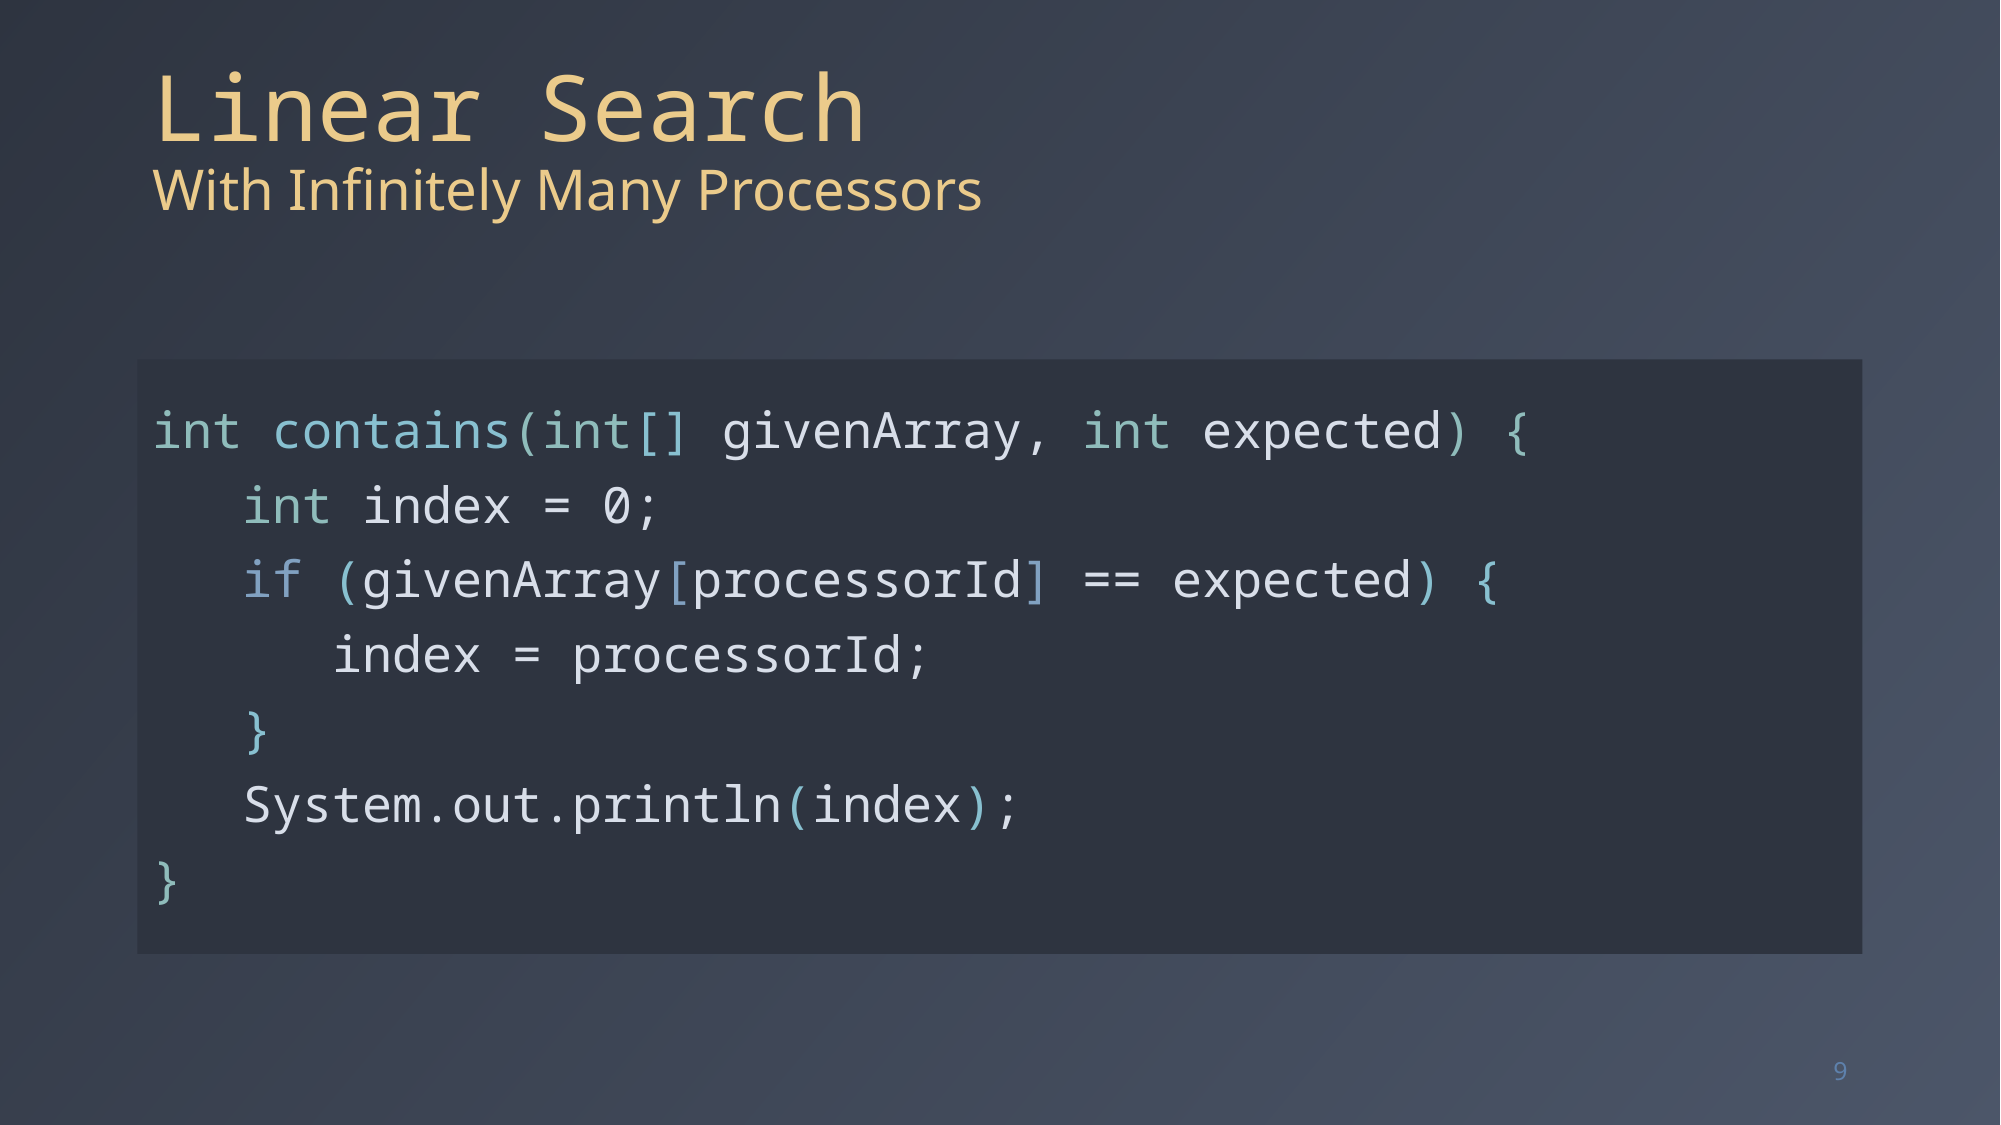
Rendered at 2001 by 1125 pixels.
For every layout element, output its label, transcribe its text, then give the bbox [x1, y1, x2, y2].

slide_number 9 [1738, 1042, 1863, 1103]
title Linear Search With Infinitely Many Processors [137, 26, 1863, 230]
list int contains(int[] givenArray, int expected) { int index = 0; if (givenArray[processorId] == expected) { index = processorId; } System.out.println(index); } [137, 359, 1863, 954]
